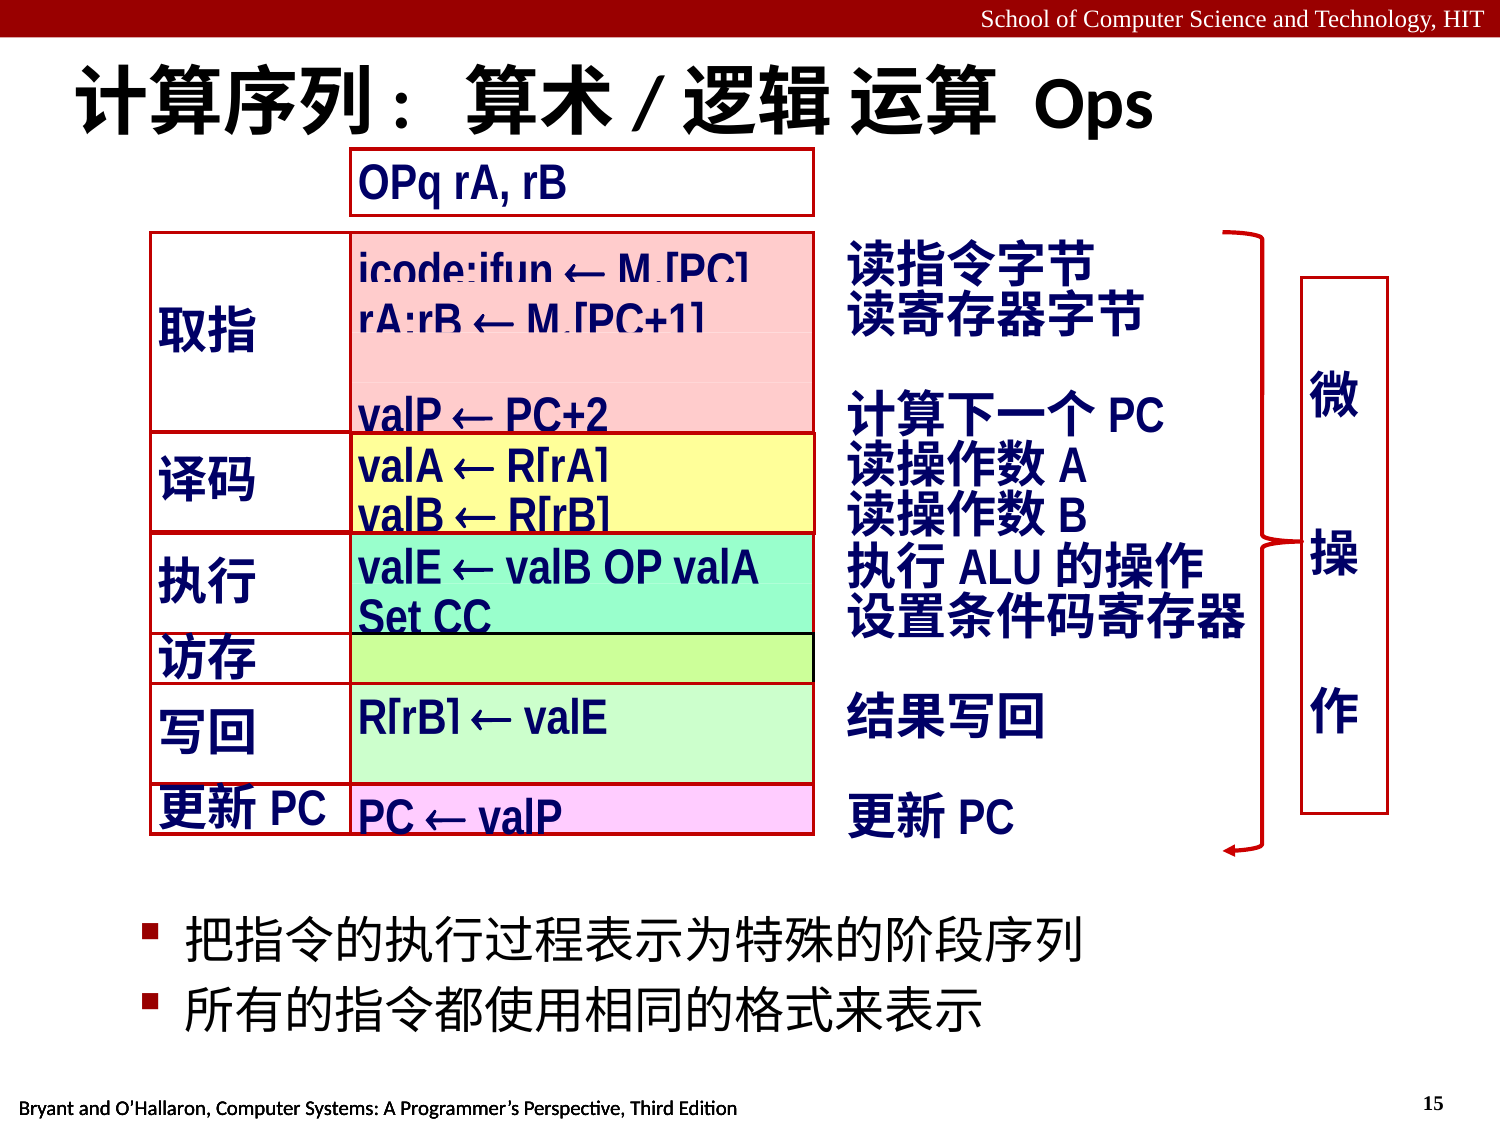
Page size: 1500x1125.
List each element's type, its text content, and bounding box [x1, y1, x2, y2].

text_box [149, 783, 1302, 835]
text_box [149, 683, 1302, 783]
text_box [149, 231, 1302, 431]
text_box OPq rA, rB [350, 149, 814, 216]
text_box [149, 633, 1302, 683]
text_box 微 操 作 [1306, 277, 1388, 814]
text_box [149, 431, 1302, 532]
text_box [149, 532, 1302, 633]
text_box [1222, 844, 1263, 857]
list 把指令的执行过程表示为特殊的阶段序列 所有的指令都使用相同的格式来表示 [47, 900, 1411, 1095]
title 计算序列: 算术/逻辑 运算 Ops [58, 35, 1500, 162]
